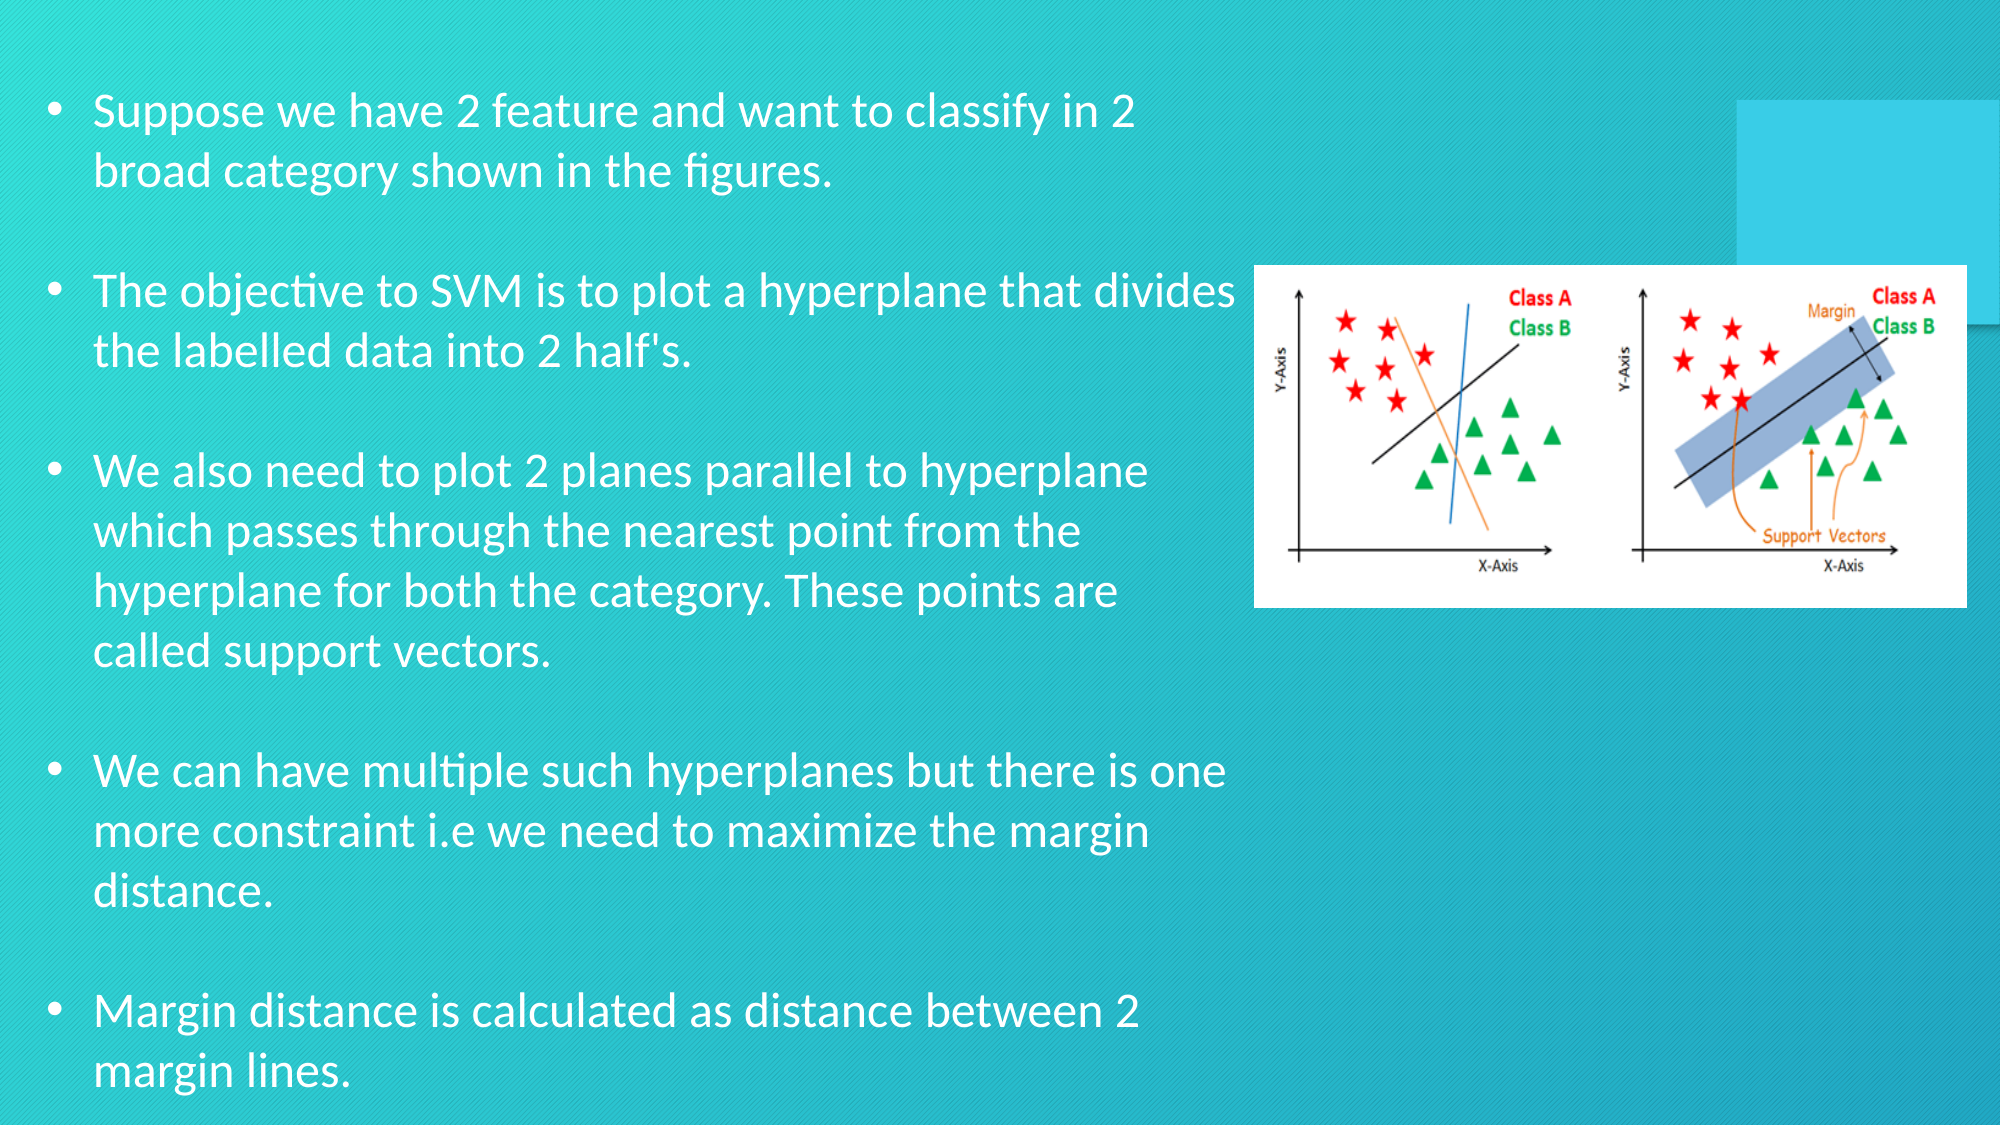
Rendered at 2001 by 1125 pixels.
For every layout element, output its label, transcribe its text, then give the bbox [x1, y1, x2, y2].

text_box Suppose we have 2 feature and want to classify in 2 broad category shown in the figures. The objective to SVM is to plot a hyperplane that divides the labelled data into 2 half's. We also need to plot 2 planes parallel to hyperplane which passes through the nearest point from the hyperplane for both the category. These points are called support vectors. We can have multiple such hyperplanes but there is one more constraint i.e we need to maximize the margin distance. Margin distance is calculated as distance between 2 margin lines. [31, 70, 1255, 1106]
picture [1253, 264, 2000, 608]
